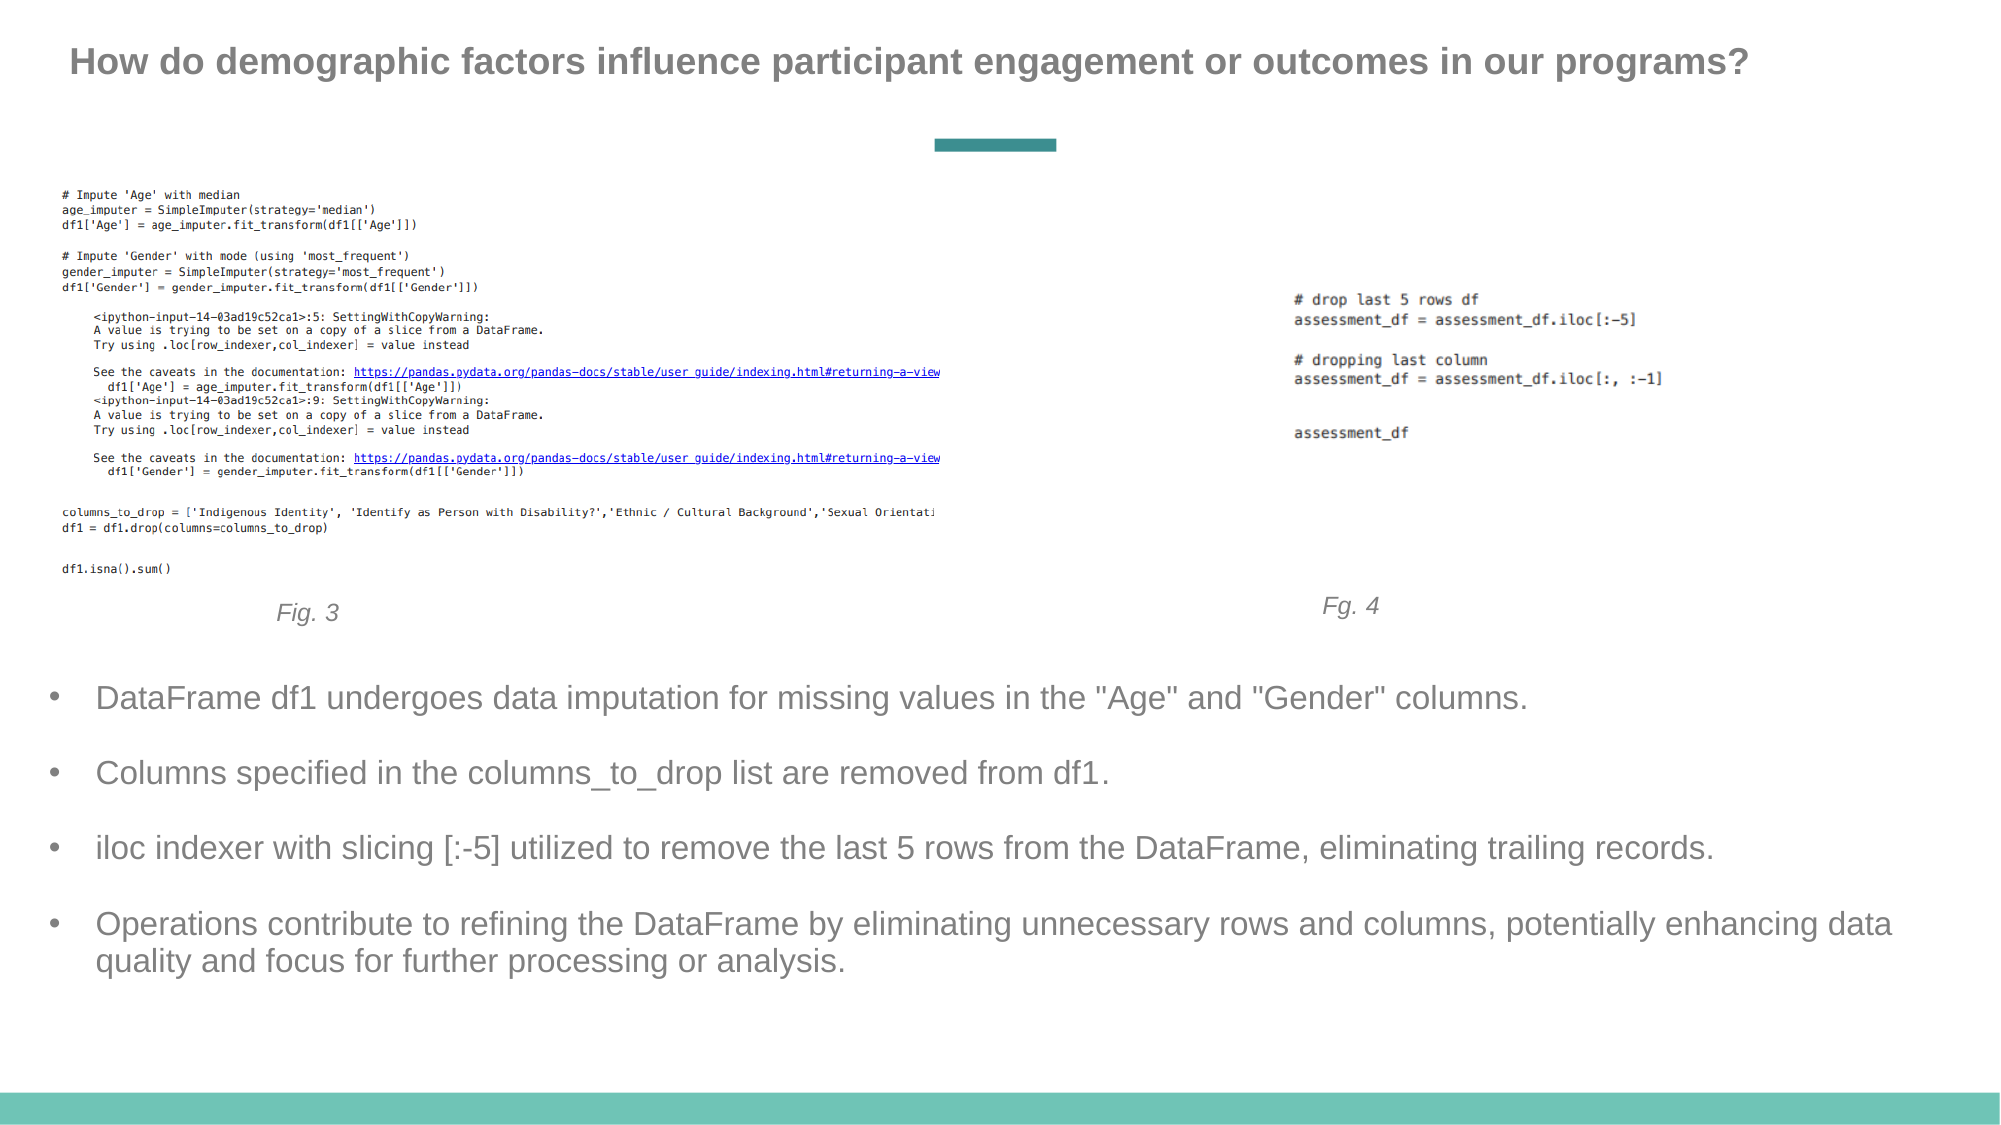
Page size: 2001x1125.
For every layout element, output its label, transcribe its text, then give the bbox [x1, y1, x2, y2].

text_box How do demographic factors influence participant engagement or outcomes in our programs? [54, 33, 1941, 91]
picture [1243, 281, 1750, 467]
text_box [0, 138, 2000, 1125]
picture [17, 178, 967, 585]
